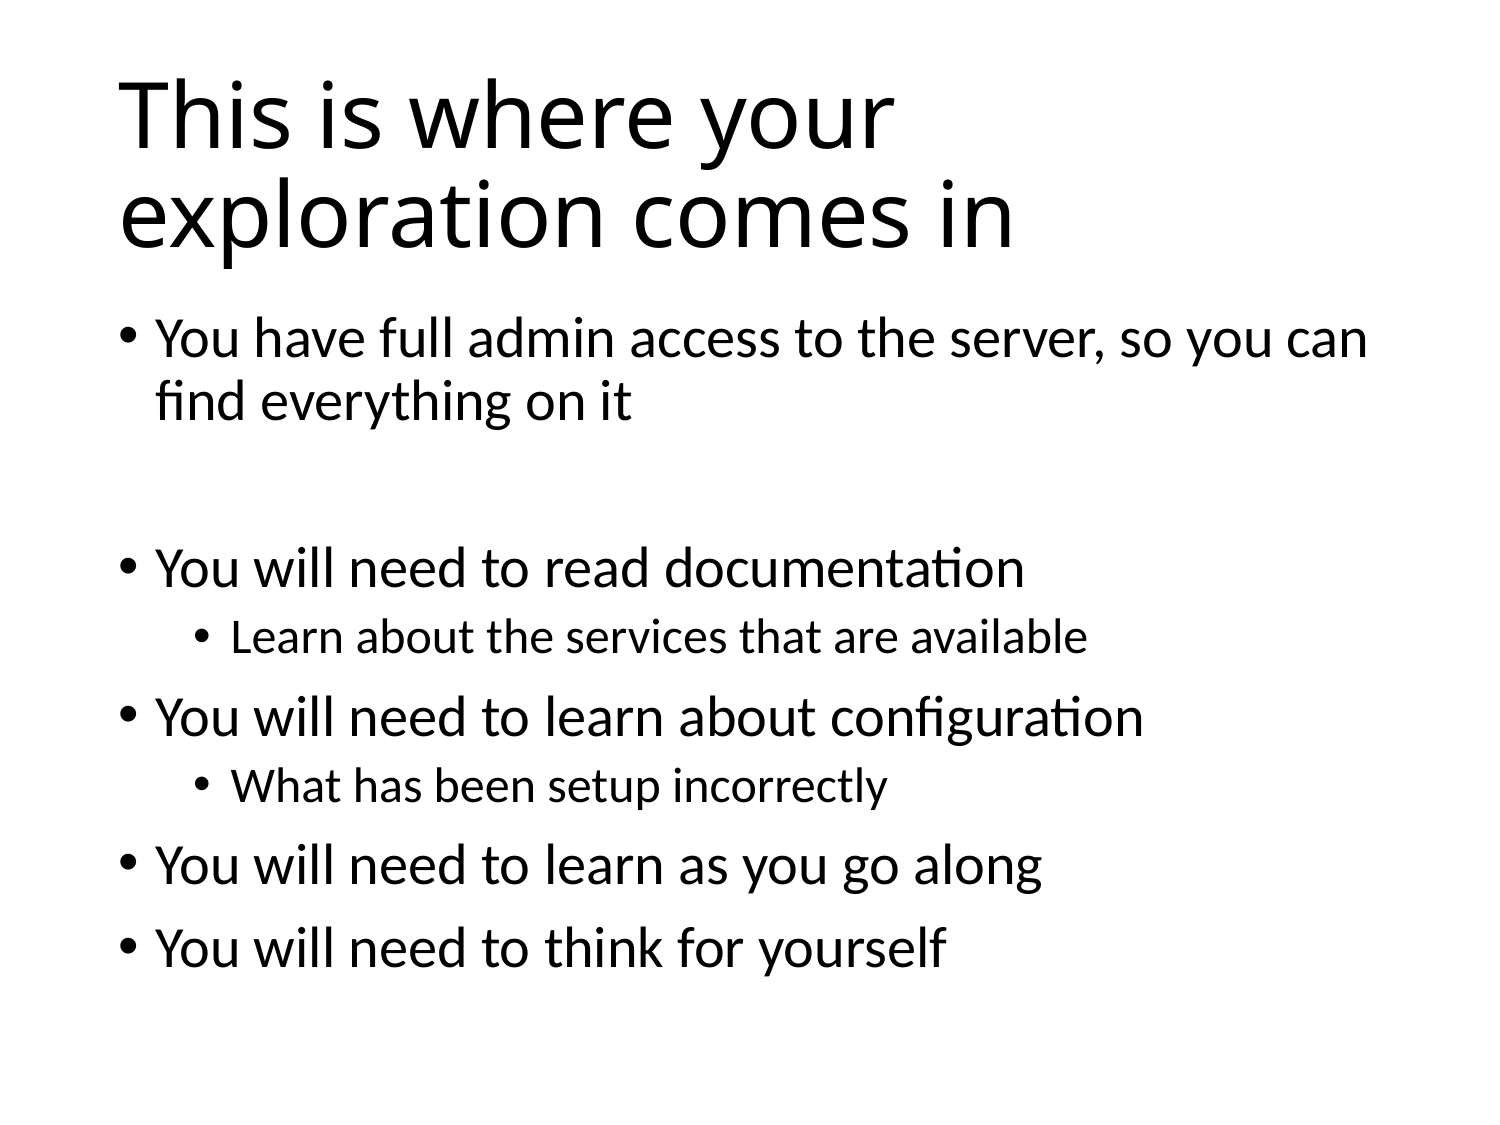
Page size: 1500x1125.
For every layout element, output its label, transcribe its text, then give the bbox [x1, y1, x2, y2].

title This is where your exploration comes in [103, 59, 1397, 278]
list You have full admin access to the server, so you can find everything on it You will need to read documentation Learn about the services that are available You will need to learn about configuration What has been setup incorrectly You will need to learn as you go along You will need to think for yourself [103, 299, 1397, 1014]
